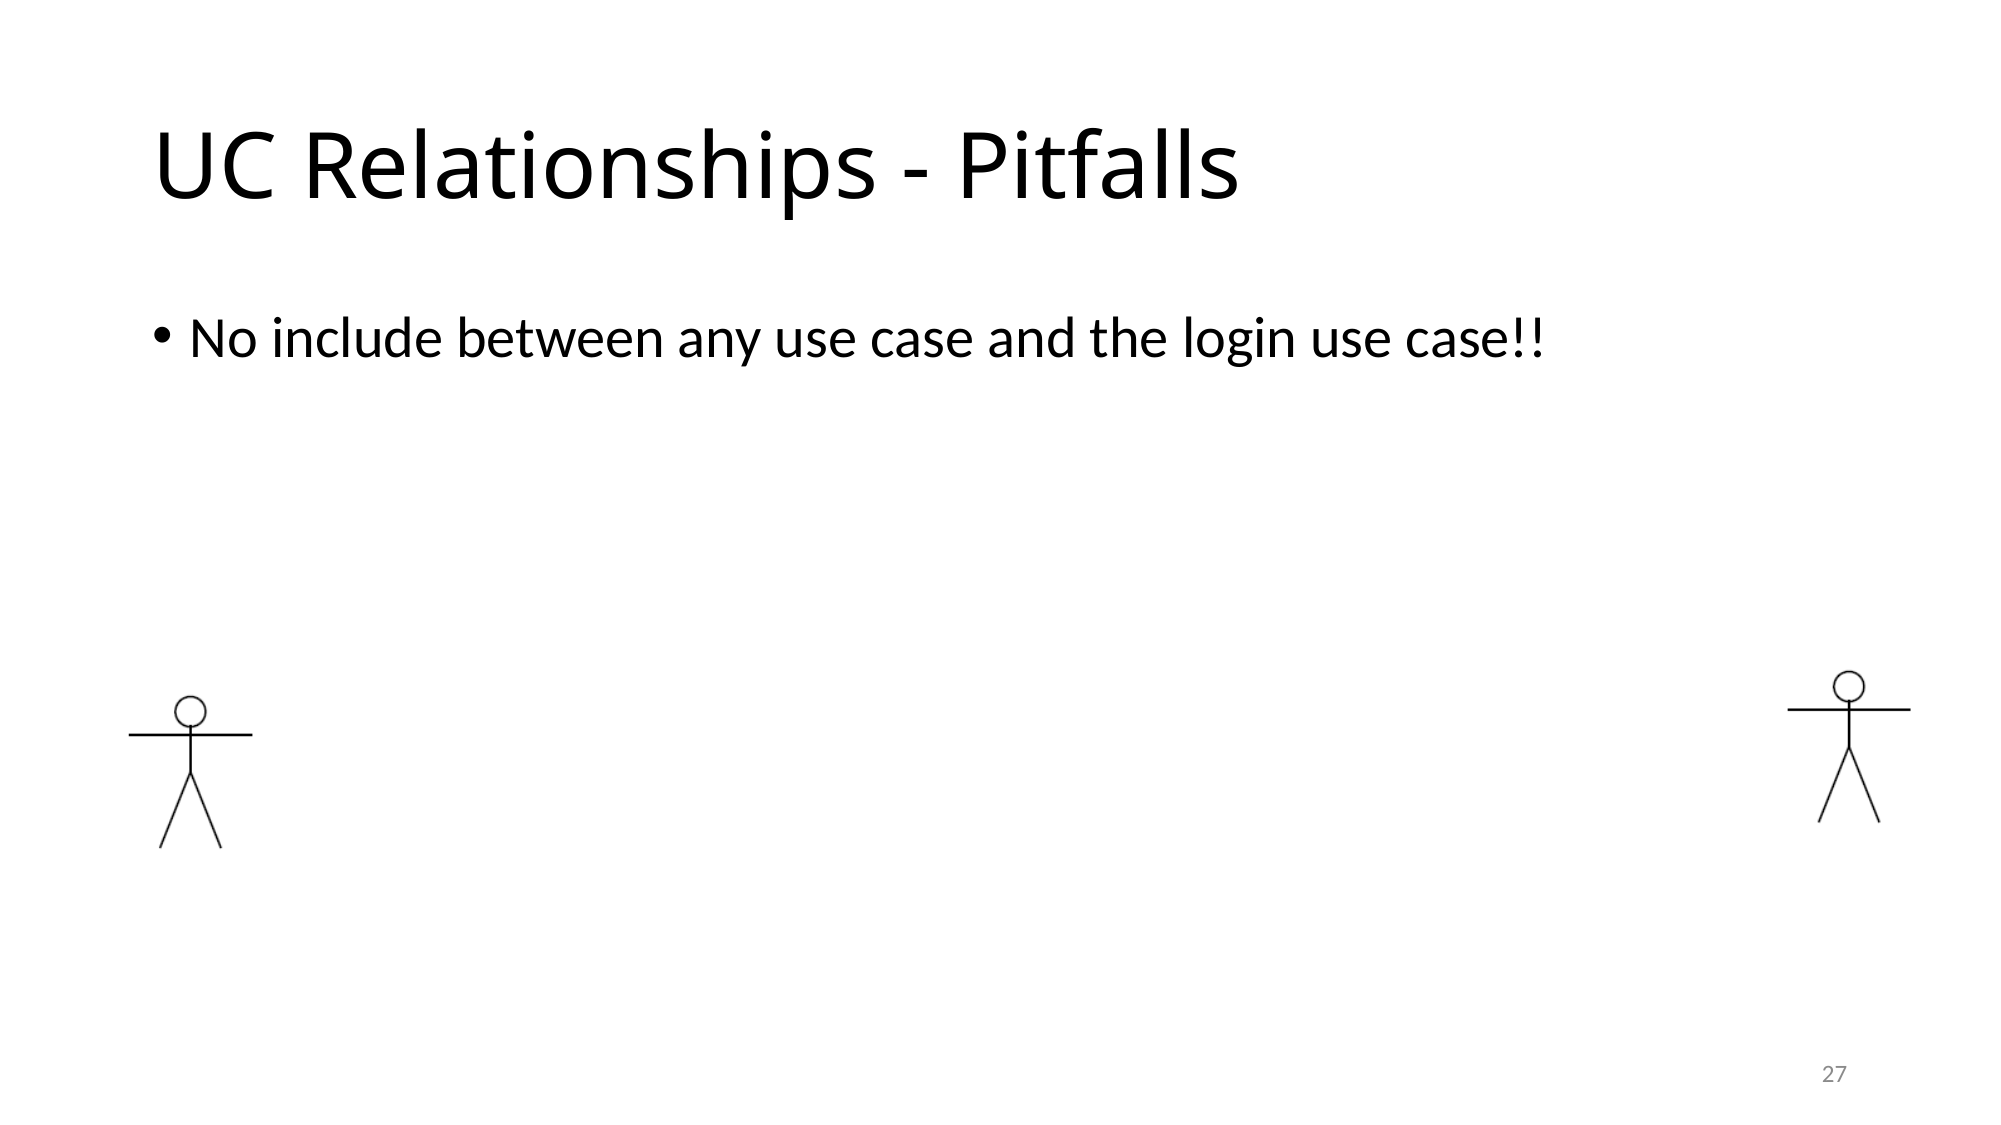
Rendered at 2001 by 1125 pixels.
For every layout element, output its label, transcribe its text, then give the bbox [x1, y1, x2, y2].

slide_number 27 [1412, 1042, 1863, 1103]
list No include between any use case and the login use case!! [137, 299, 1863, 1014]
picture [105, 681, 279, 865]
title UC Relationships - Pitfalls [137, 59, 1863, 278]
picture [1764, 656, 1937, 840]
